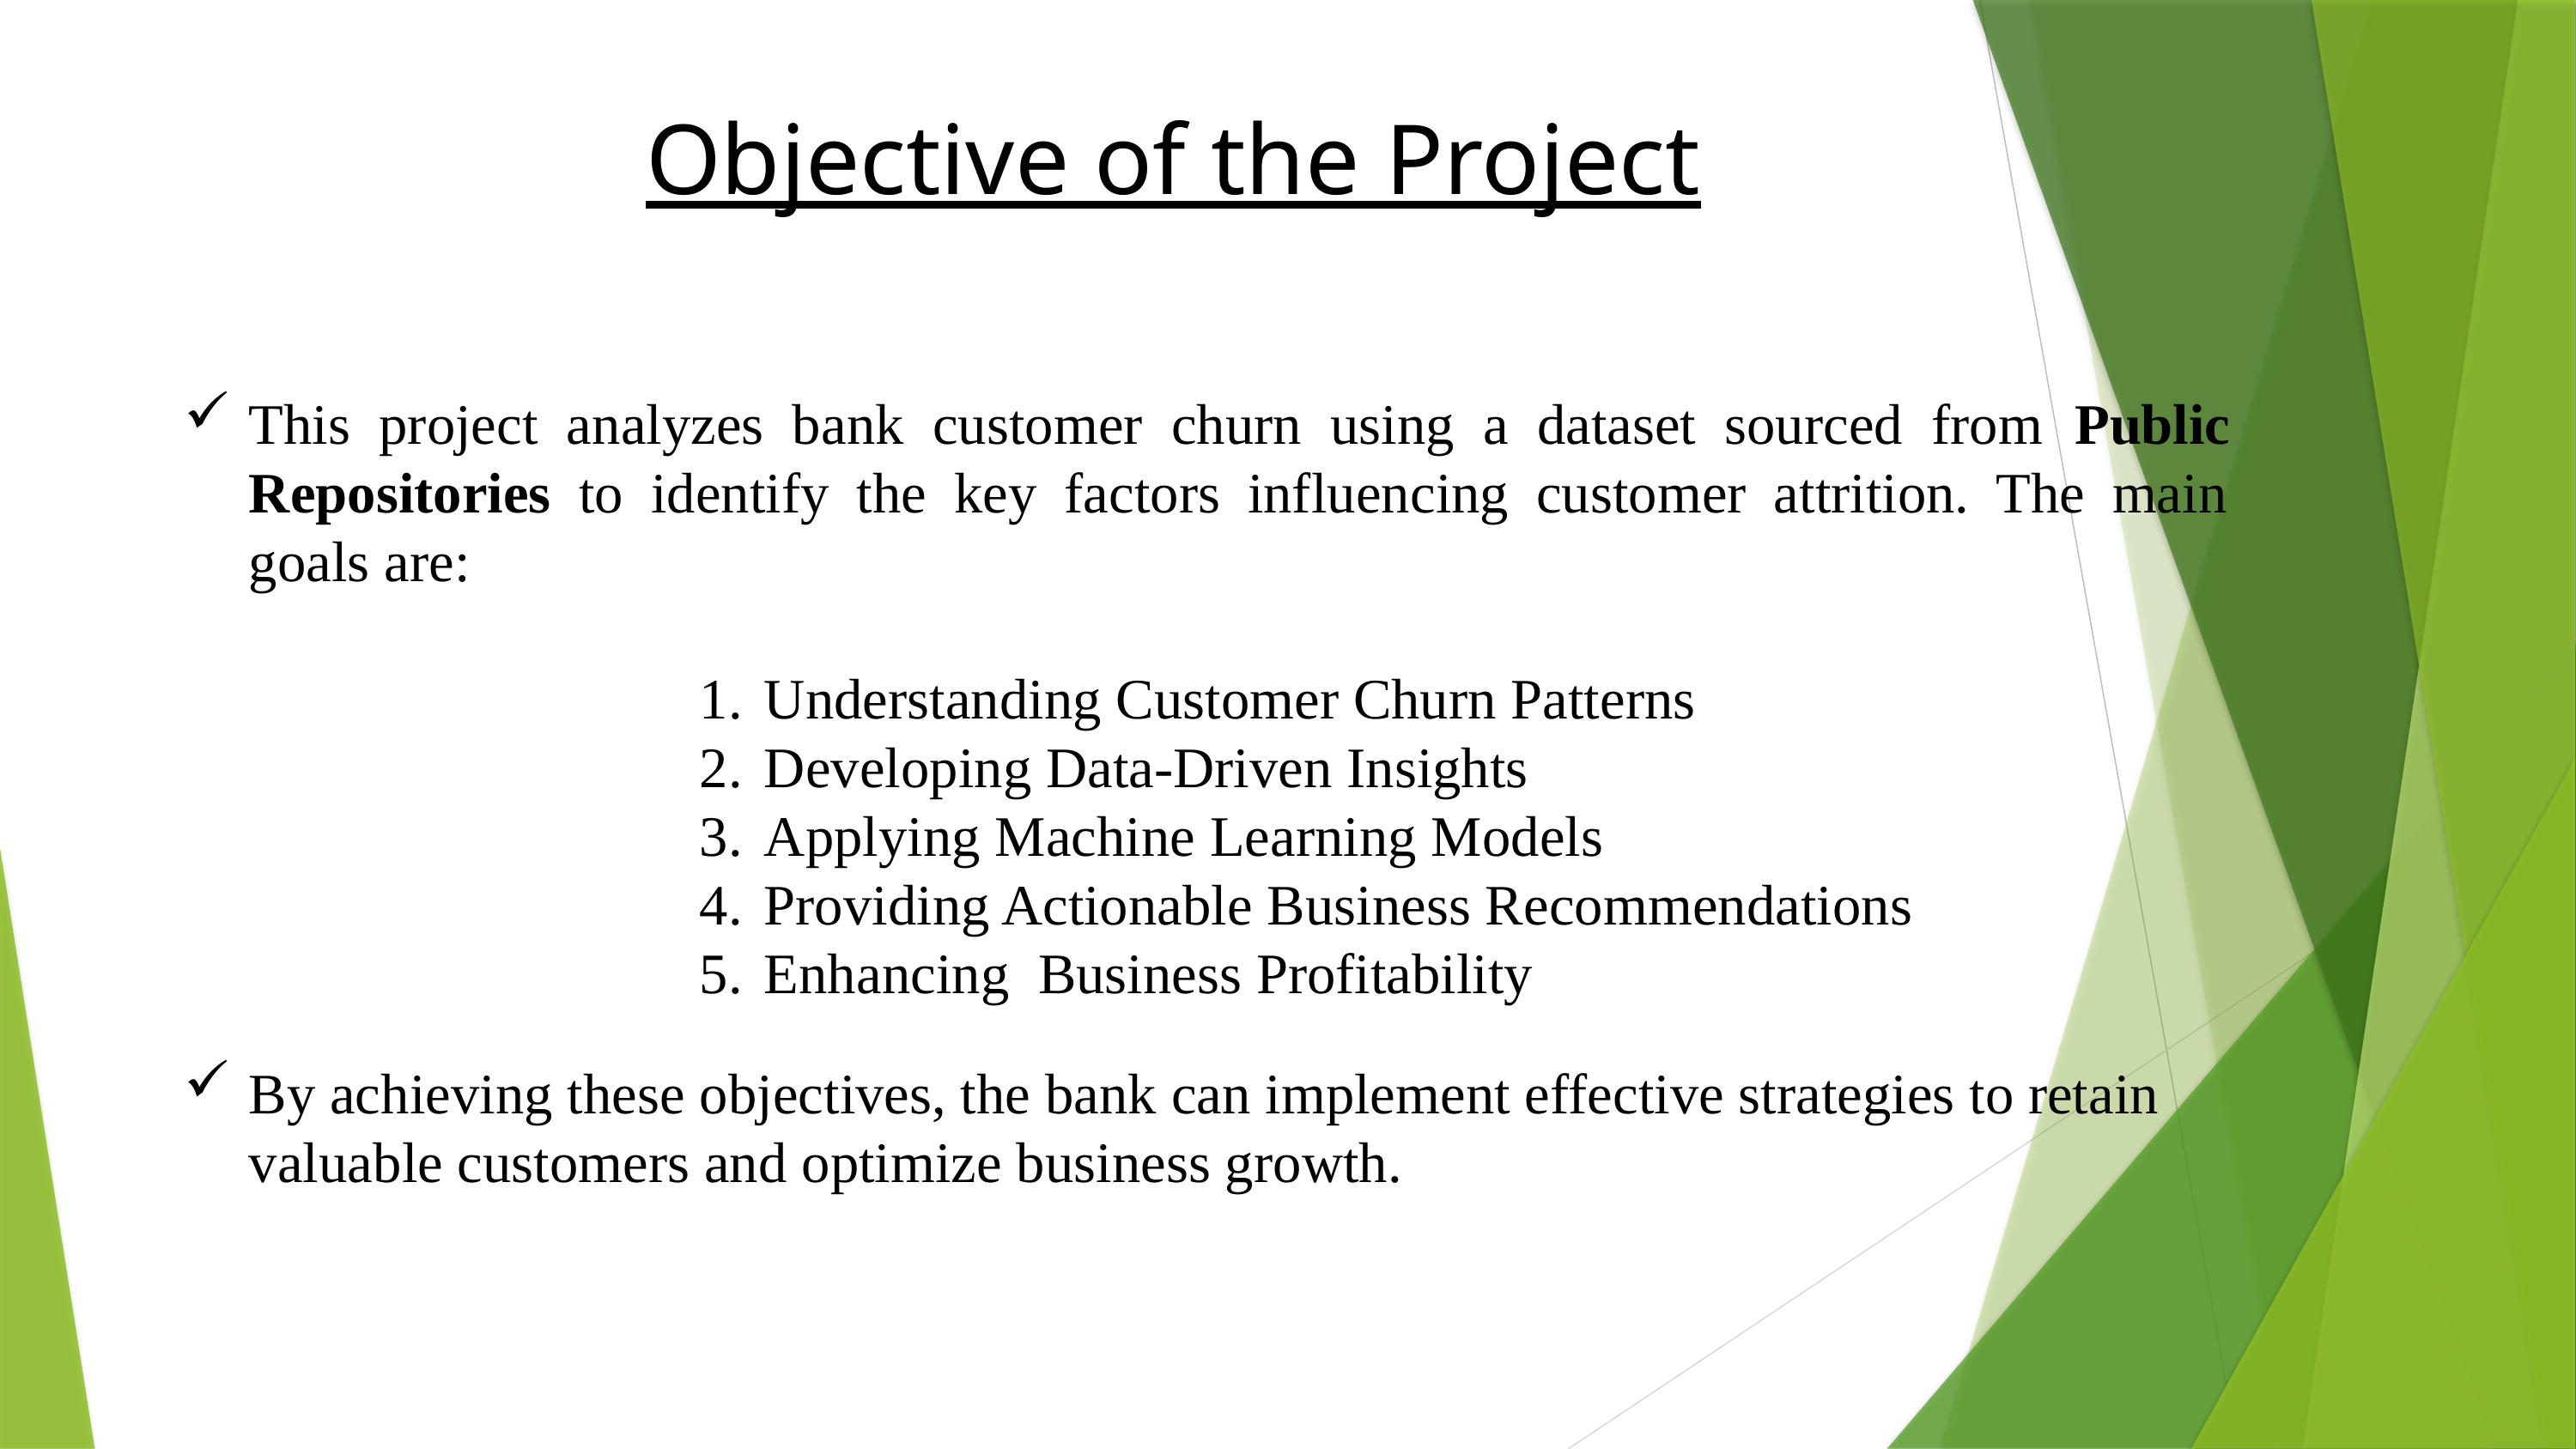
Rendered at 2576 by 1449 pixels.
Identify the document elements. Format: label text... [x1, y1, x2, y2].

text_box Objective of the Project [633, 91, 1922, 220]
text_box This project analyzes bank customer churn using a dataset sourced from Public Repositories to identify the key factors influencing customer attrition. The main goals are: Understanding Customer Churn Patterns Developing Data-Driven Insights Applying Machine Learning Models Providing Actionable Business Recommendations Enhancing Business Profitability By achieving these objectives, the bank can implement effective strategies to retain valuable customers and optimize business growth. [171, 380, 2244, 1200]
